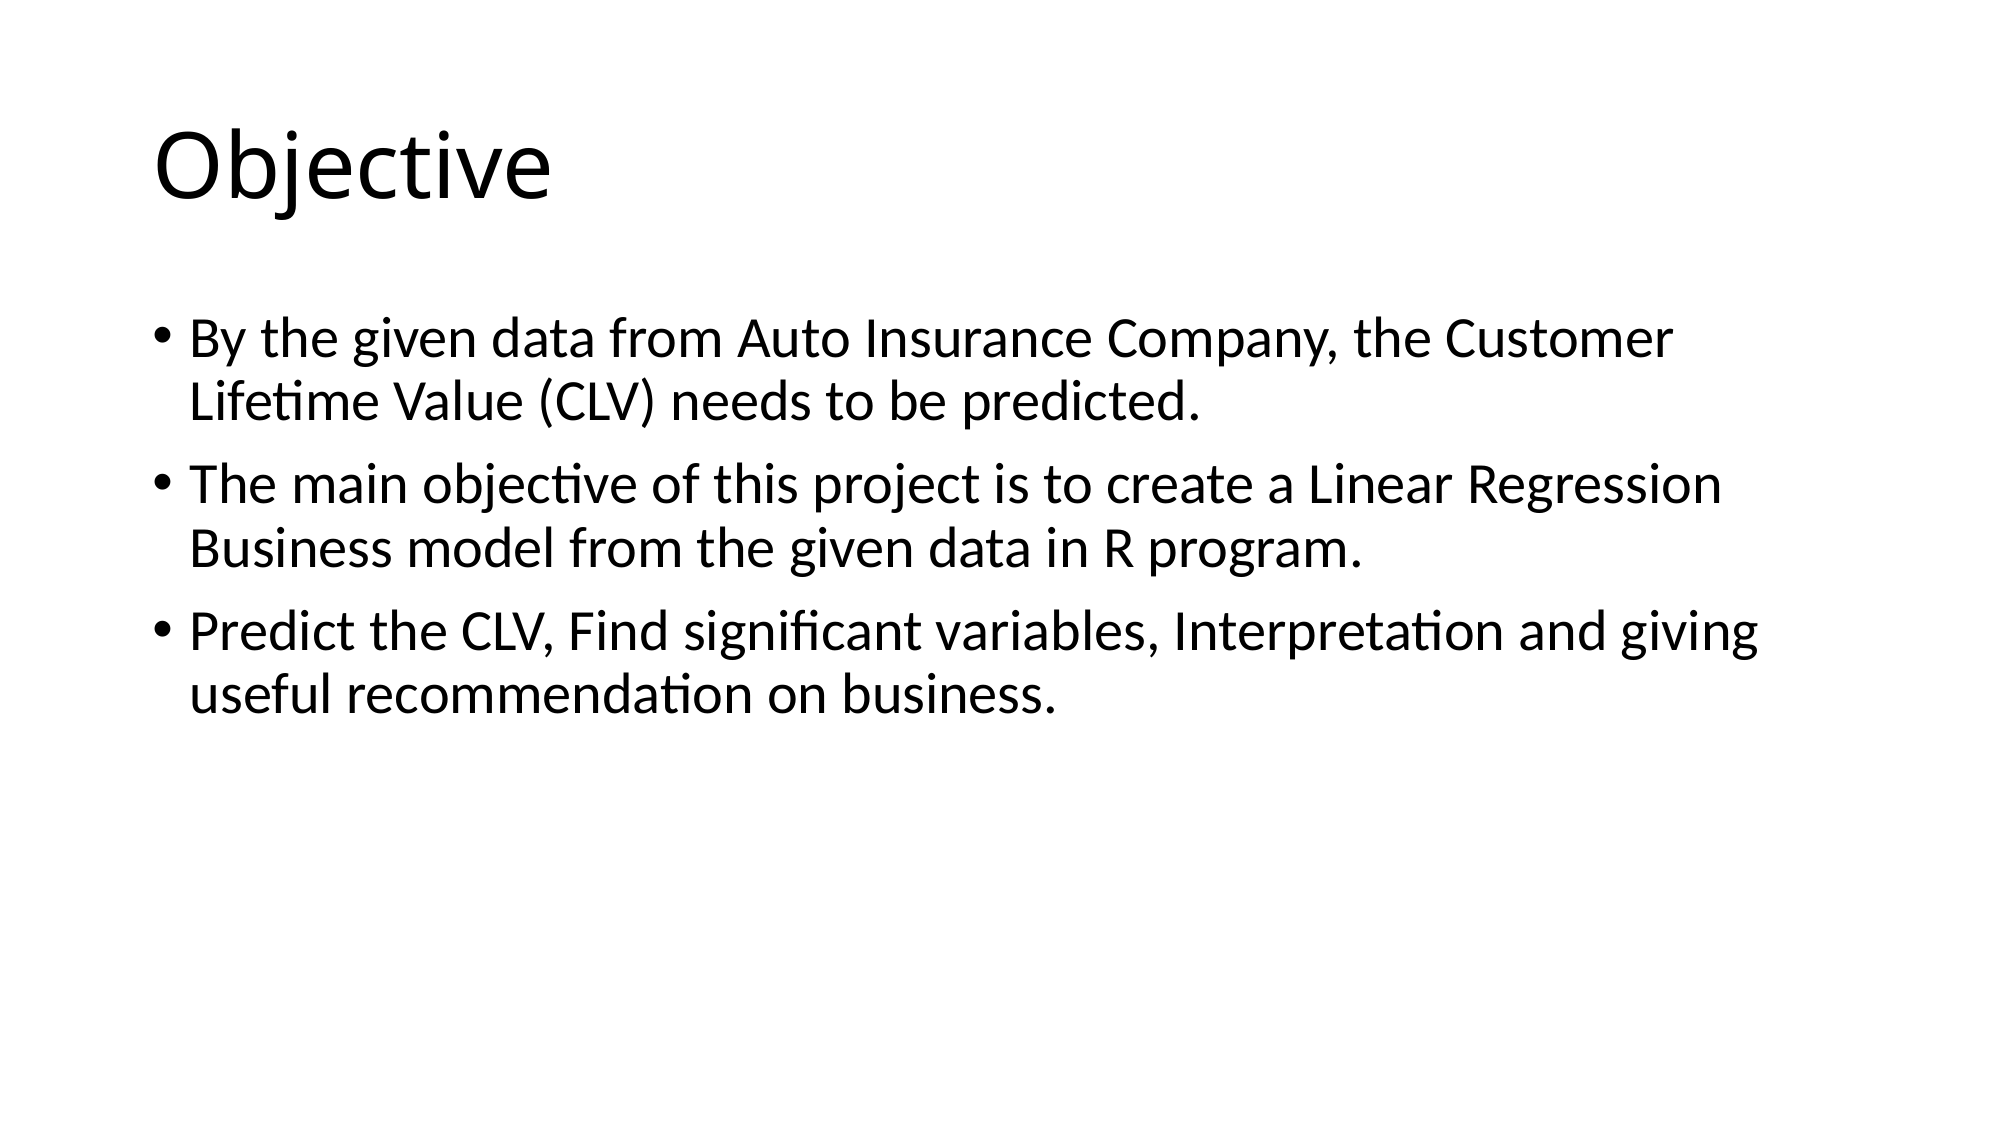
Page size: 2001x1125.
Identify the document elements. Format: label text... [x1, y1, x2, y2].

title Objective [137, 59, 1863, 278]
list By the given data from Auto Insurance Company, the Customer Lifetime Value (CLV) needs to be predicted. The main objective of this project is to create a Linear Regression Business model from the given data in R program. Predict the CLV, Find significant variables, Interpretation and giving useful recommendation on business. [137, 299, 1863, 1014]
